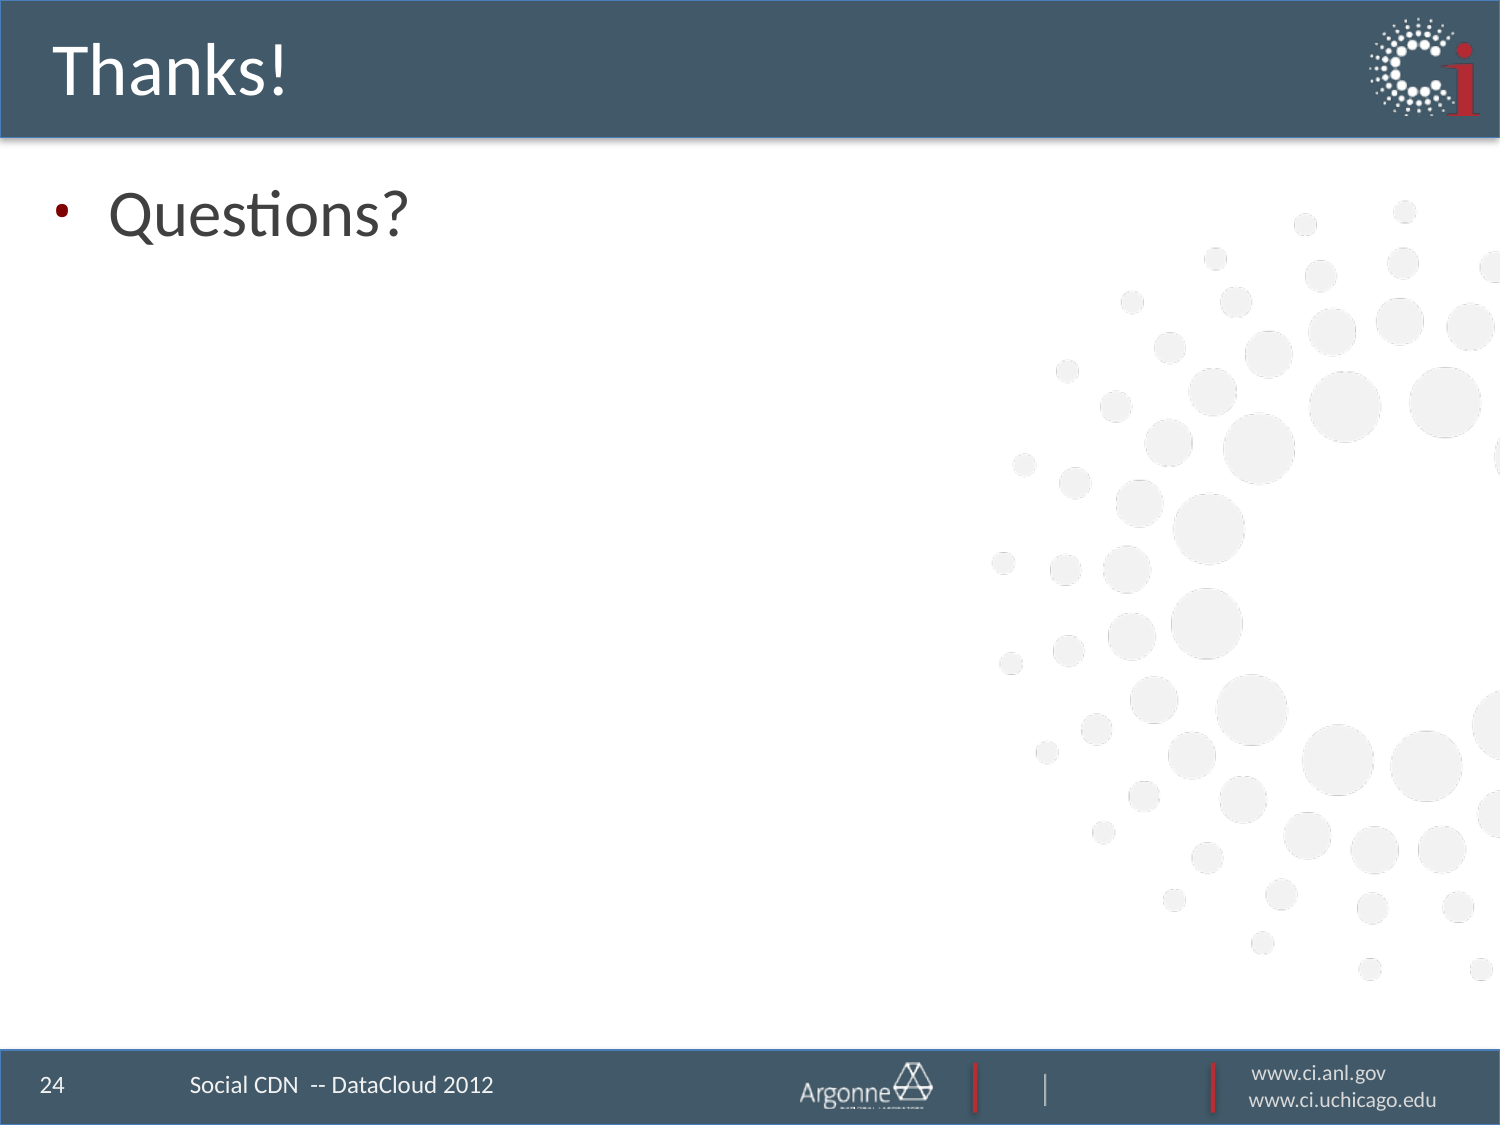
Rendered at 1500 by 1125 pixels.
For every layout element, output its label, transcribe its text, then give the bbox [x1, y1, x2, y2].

footer Social CDN -- DataCloud 2012 [174, 1060, 650, 1107]
list Questions? [37, 162, 1441, 1025]
title Thanks! [37, 0, 1313, 138]
